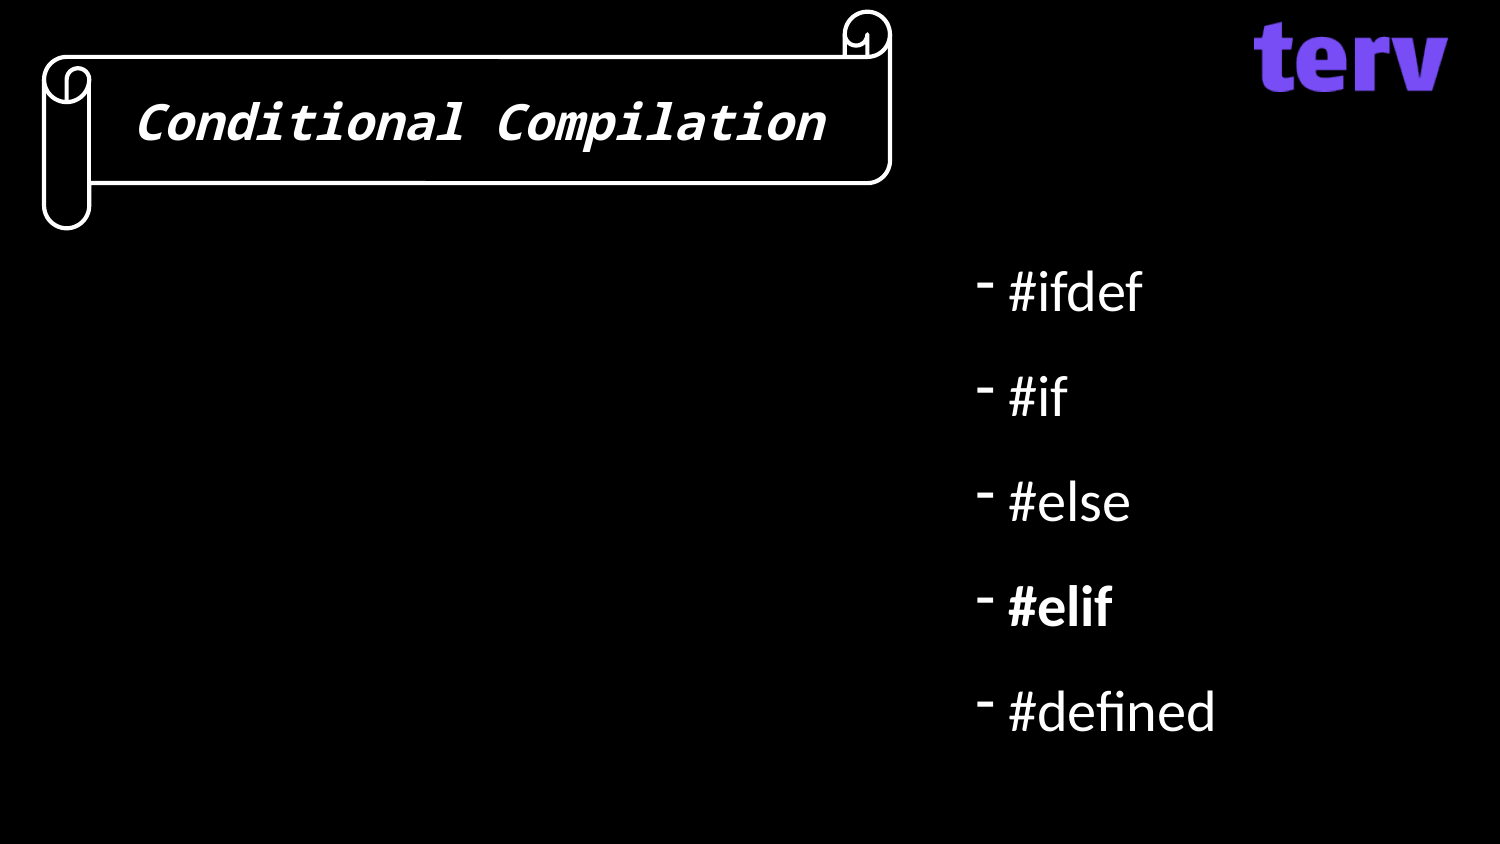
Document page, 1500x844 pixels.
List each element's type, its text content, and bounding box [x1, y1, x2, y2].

picture [1254, 0, 1500, 92]
text_box Conditional Compilation [41, 9, 893, 231]
text_box #ifdef #if #else #elif #defined [960, 211, 1232, 751]
